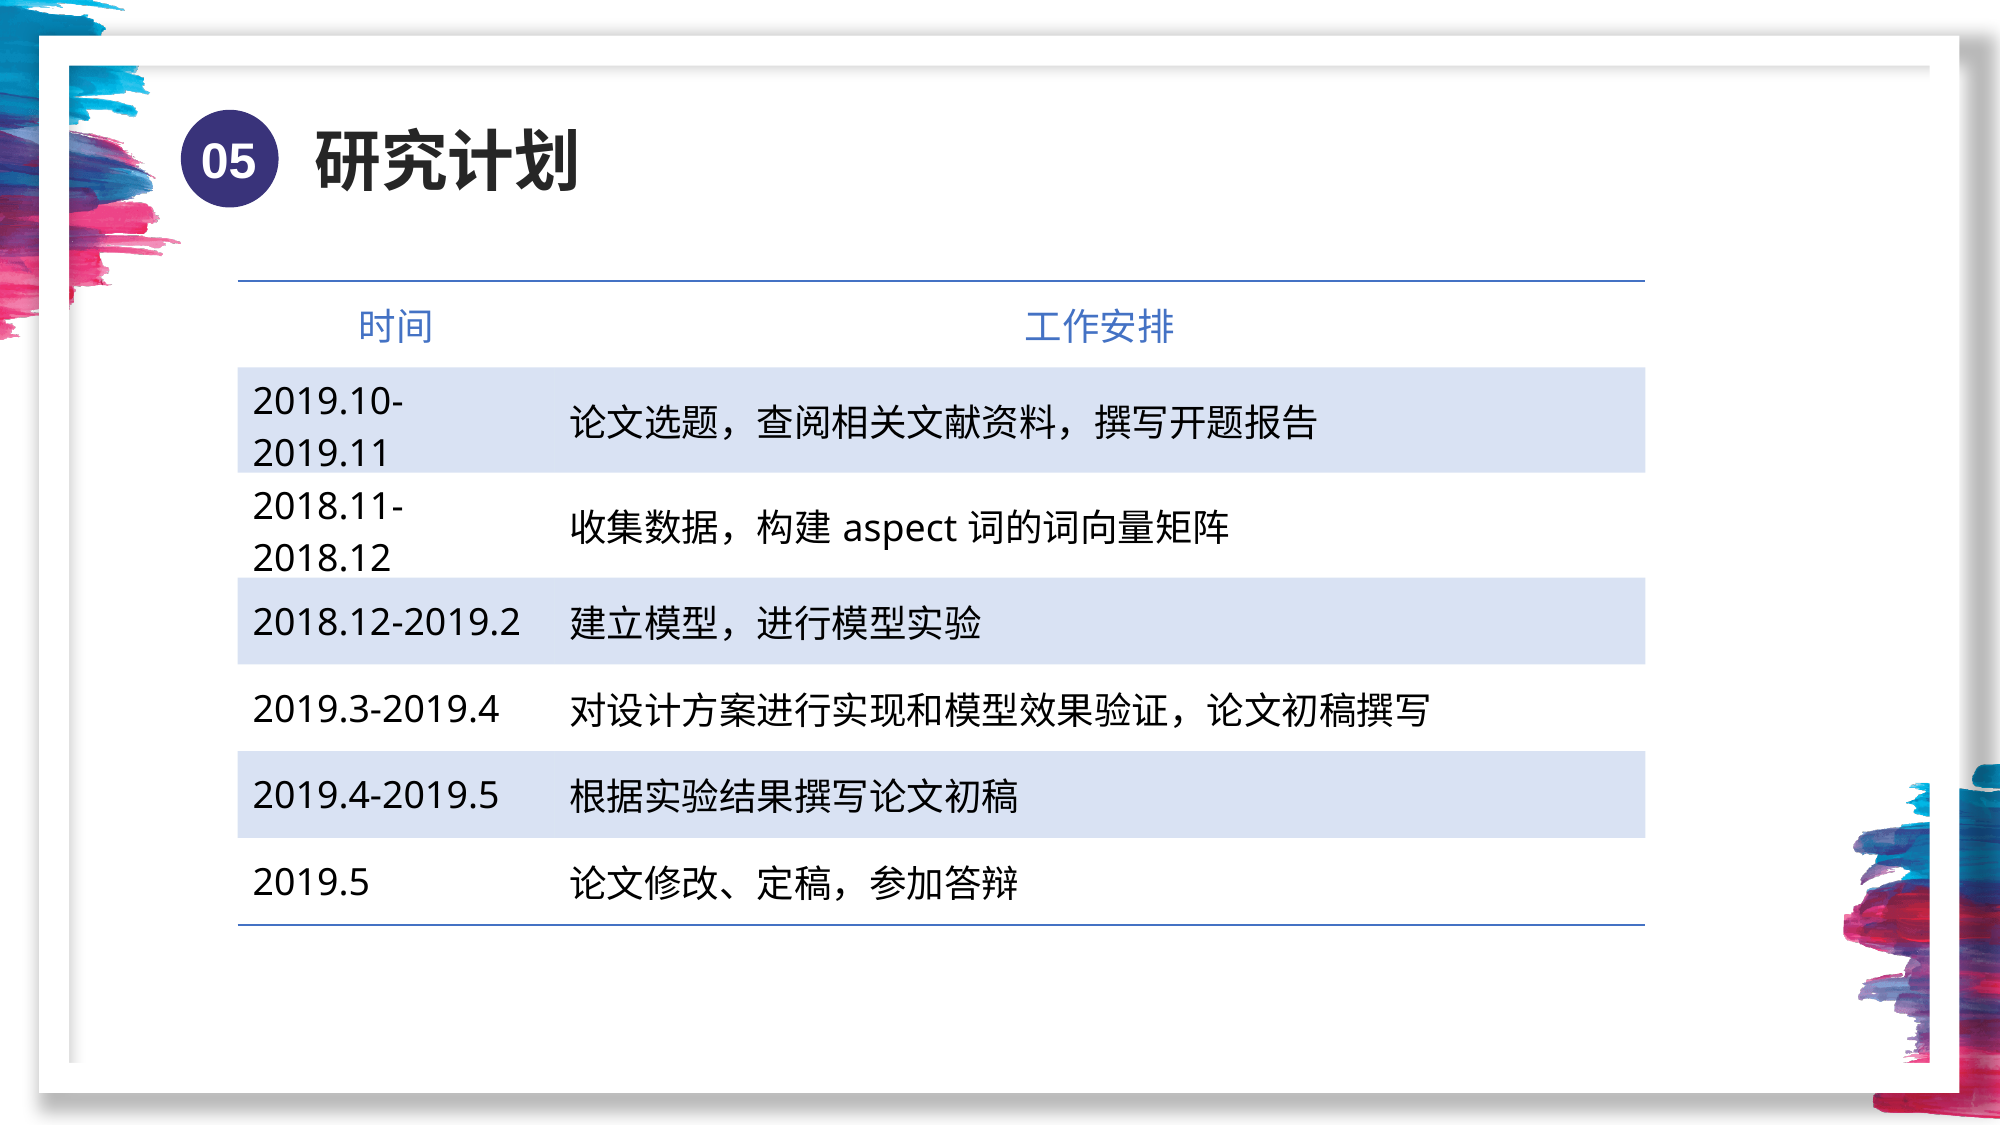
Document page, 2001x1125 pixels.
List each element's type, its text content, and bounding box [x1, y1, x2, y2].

table_cell 对设计方案进行实现和模型效果验证，论文初稿撰写 [554, 664, 1645, 751]
table_cell 收集数据，构建aspect词的词向量矩阵 [554, 473, 1645, 578]
text_box [181, 134, 186, 183]
table_cell 论文选题，查阅相关文献资料，撰写开题报告 [554, 367, 1645, 473]
table_cell 2019.10-2019.11 [238, 367, 554, 473]
table_cell 建立模型，进行模型实验 [554, 578, 1645, 664]
text_box [181, 35, 1960, 752]
table_cell 2019.4-2019.5 [238, 751, 554, 838]
text_box 研究计划 [299, 95, 1349, 207]
text_box [197, 197, 262, 209]
text_box [196, 108, 263, 121]
table_cell 2018.11-2018.12 [238, 473, 554, 578]
table_header 时间 [238, 282, 554, 367]
table_cell 2019.5 [238, 838, 554, 924]
text_box 05 [186, 121, 280, 197]
text_box [38, 341, 1843, 1094]
table_cell 根据实验结果撰写论文初稿 [554, 751, 1645, 838]
picture [0, 0, 181, 341]
table_header 工作安排 [554, 282, 1645, 367]
table_cell 2018.12-2019.2 [238, 578, 554, 664]
picture [1843, 752, 2000, 1125]
table_cell 论文修改、定稿，参加答辩 [554, 838, 1645, 924]
table_cell 2019.3-2019.4 [238, 664, 554, 751]
